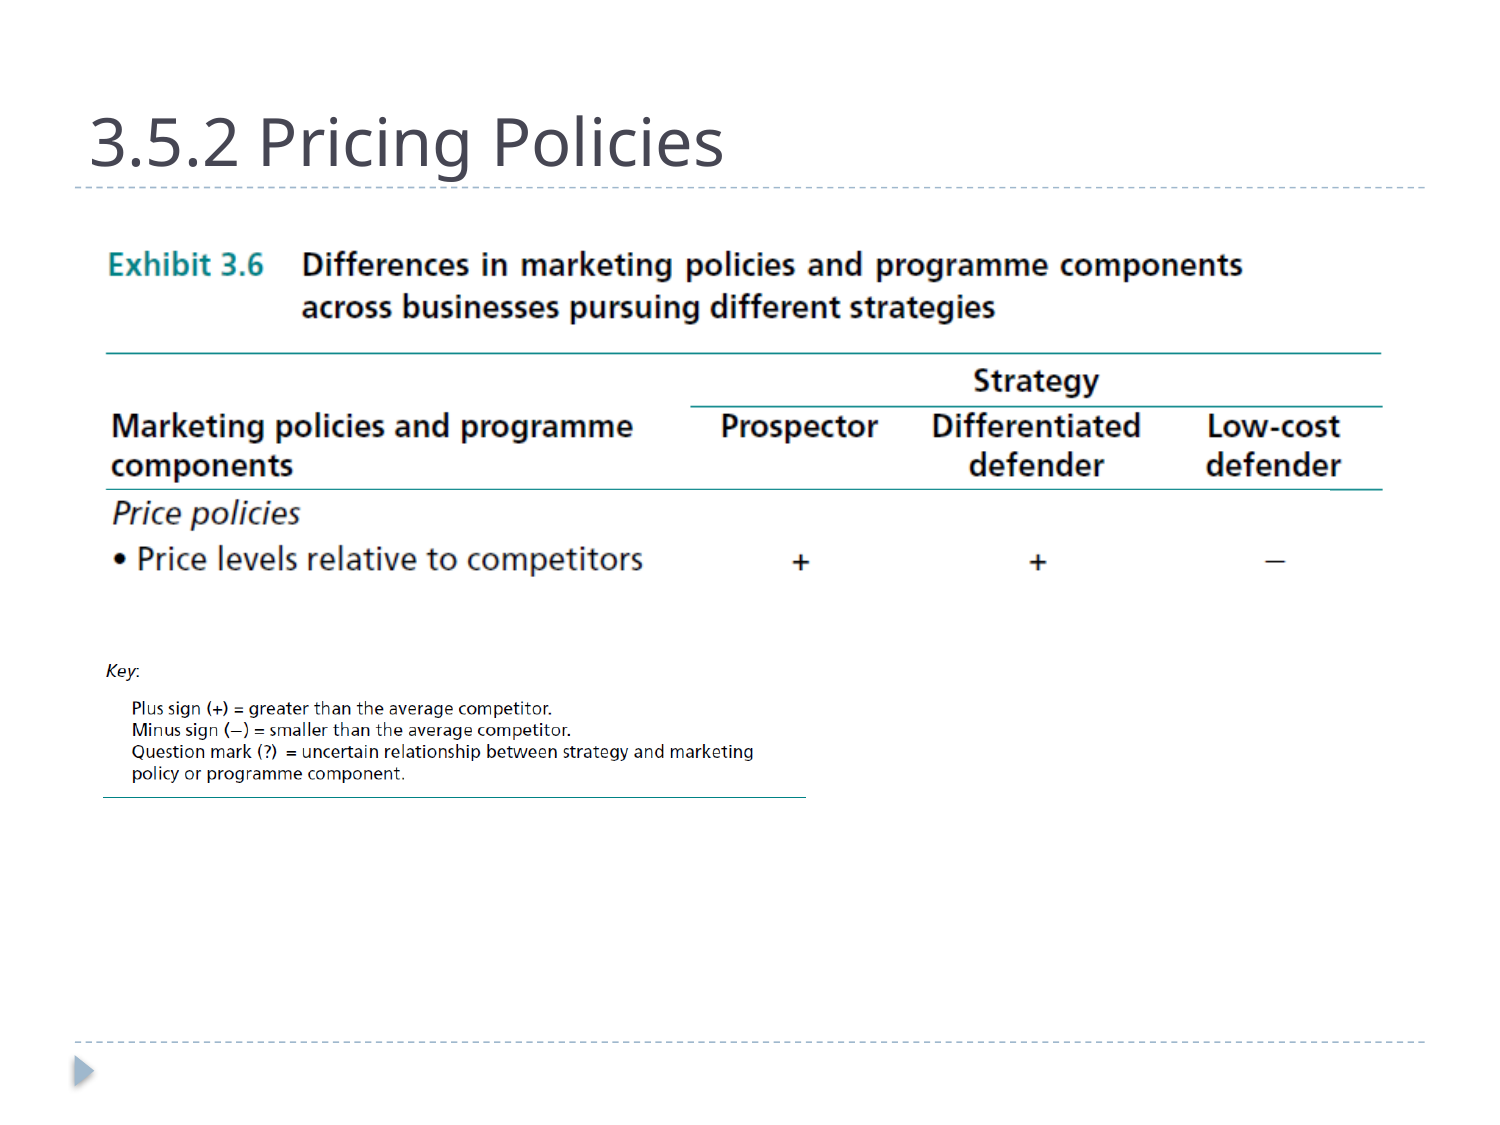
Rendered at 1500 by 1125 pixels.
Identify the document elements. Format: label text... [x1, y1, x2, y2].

title 3.5.2 Pricing Policies [75, 24, 1425, 188]
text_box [62, 237, 1409, 812]
